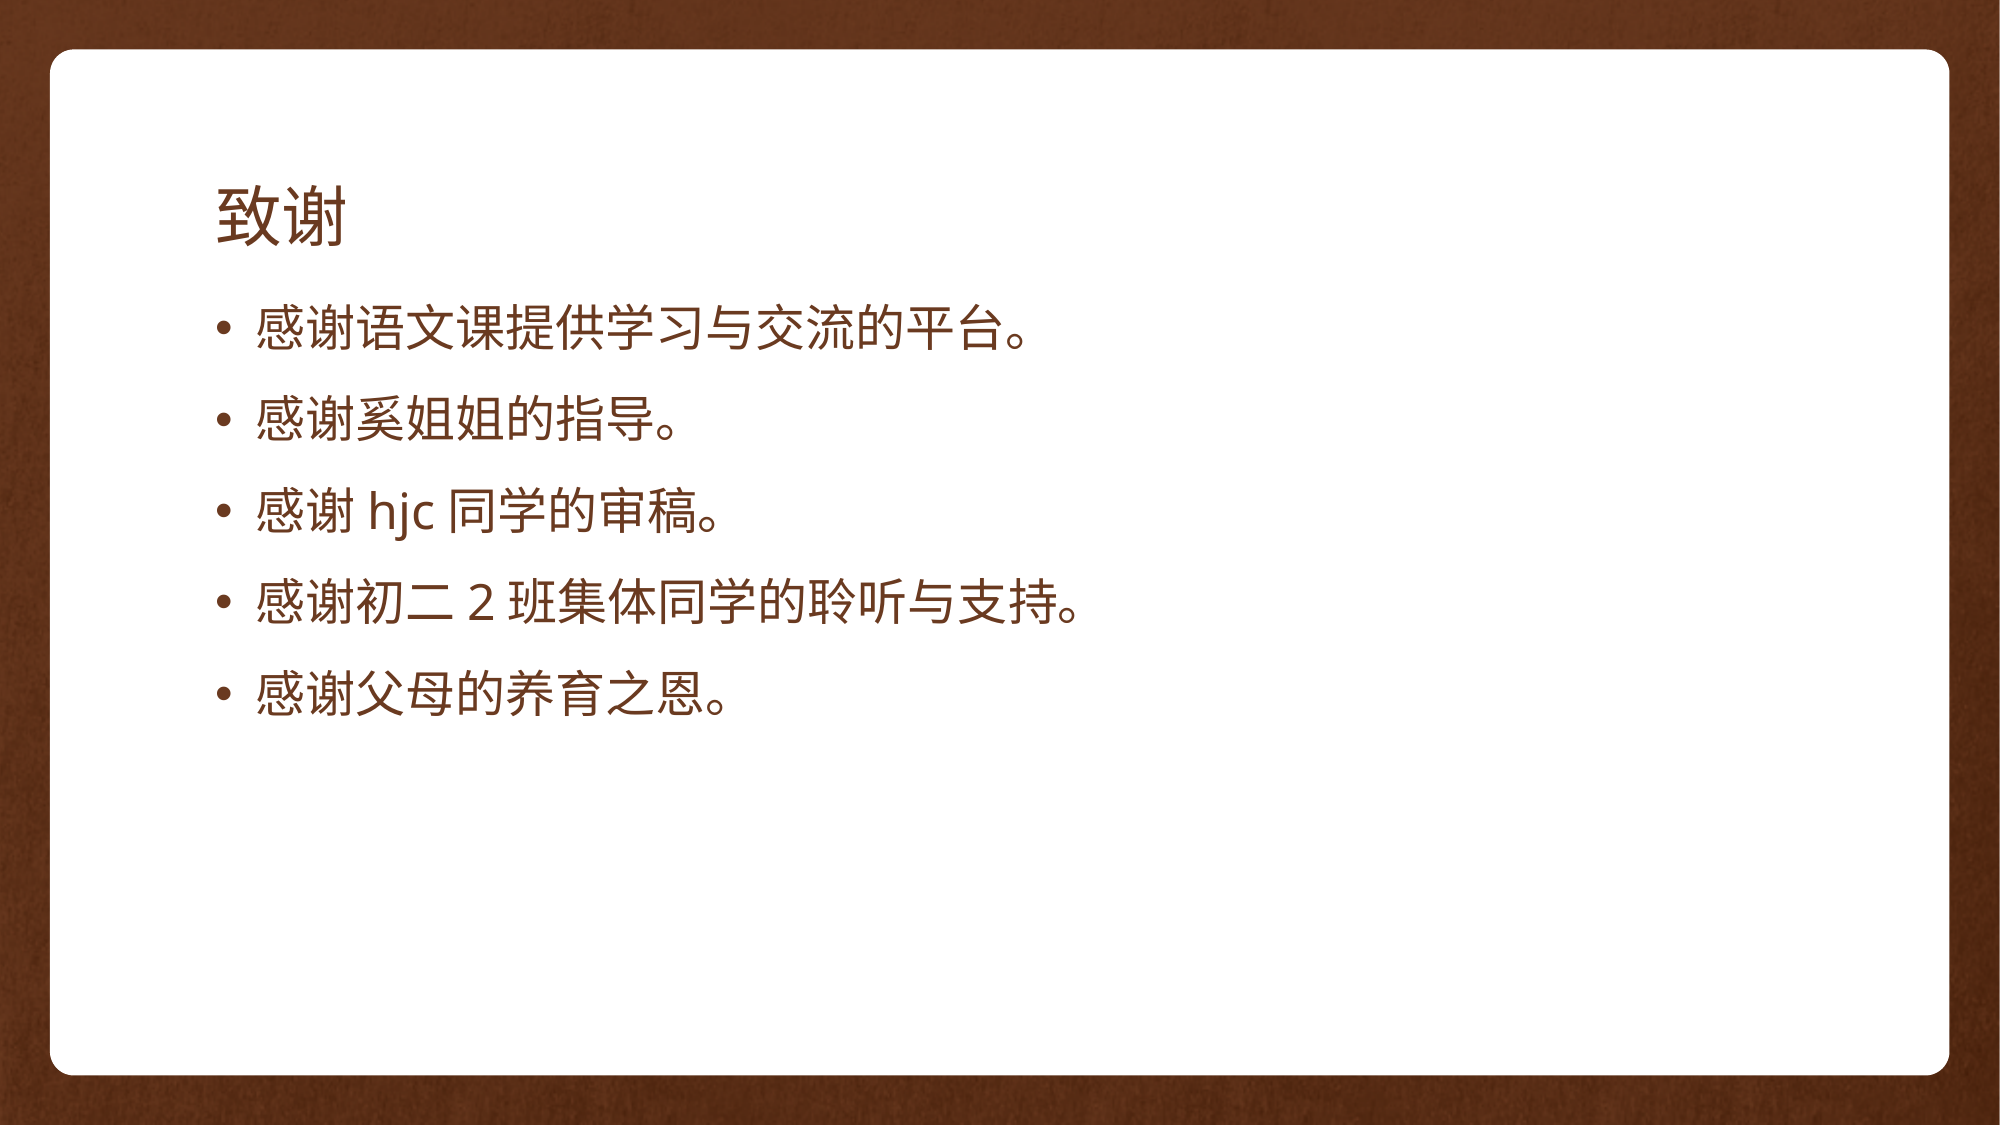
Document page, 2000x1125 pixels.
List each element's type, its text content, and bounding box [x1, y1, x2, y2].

list 感谢语文课提供学习与交流的平台。 感谢奚姐姐的指导。 感谢hjc同学的审稿。 感谢初二2班集体同学的聆听与支持。 感谢父母的养育之恩。 [199, 295, 1800, 996]
title 致谢 [199, 70, 1800, 263]
